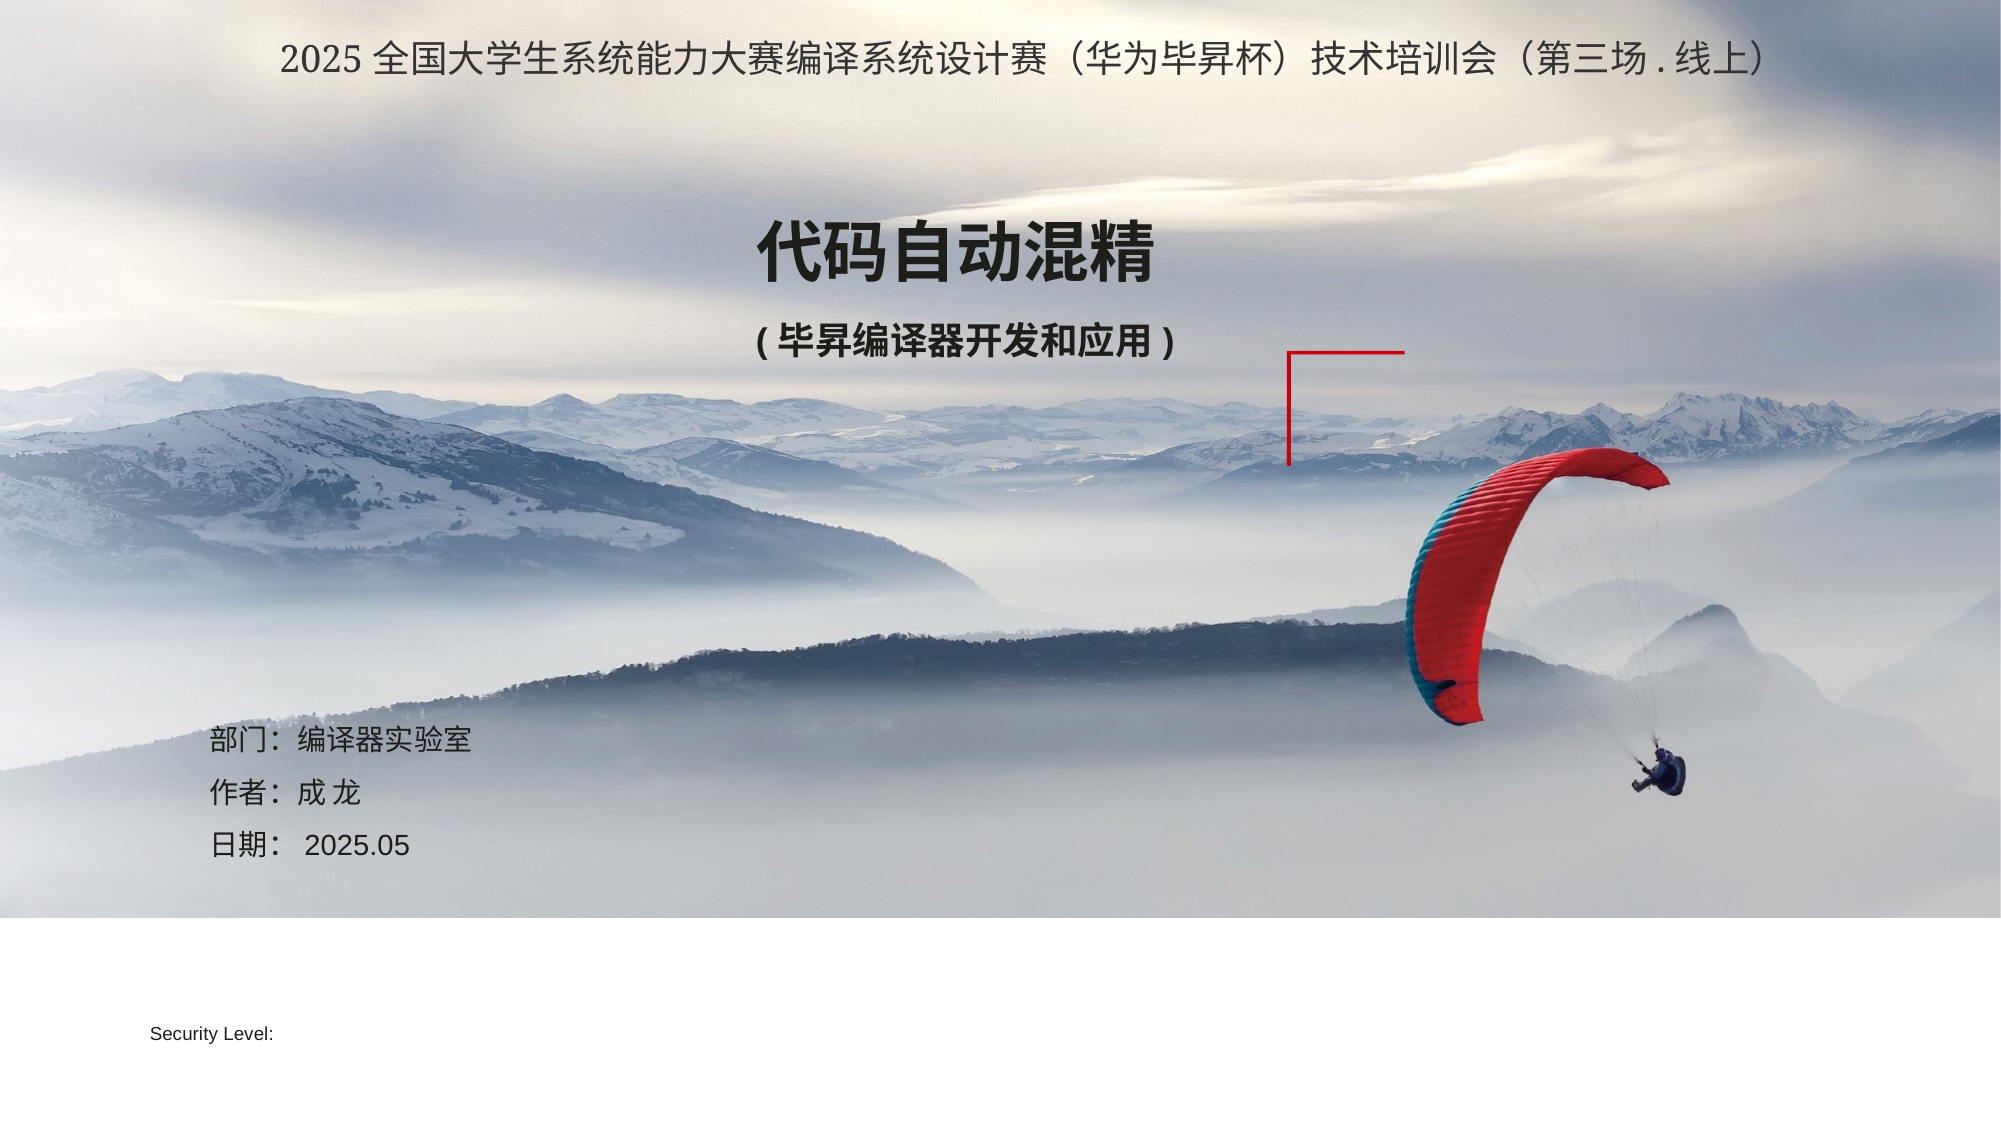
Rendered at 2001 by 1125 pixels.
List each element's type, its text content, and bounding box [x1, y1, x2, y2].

list 部门：编译器实验室 作者：成 龙 日期：2025.05 [209, 704, 625, 873]
title 代码自动混精 (毕昇编译器开发和应用) [756, 218, 1245, 390]
picture [0, 0, 2001, 918]
text_box 2025全国大学生系统能力大赛编译系统设计赛（华为毕昇杯）技术培训会（第三场.线上） [264, 27, 1803, 88]
list Security Level: [149, 1021, 416, 1075]
